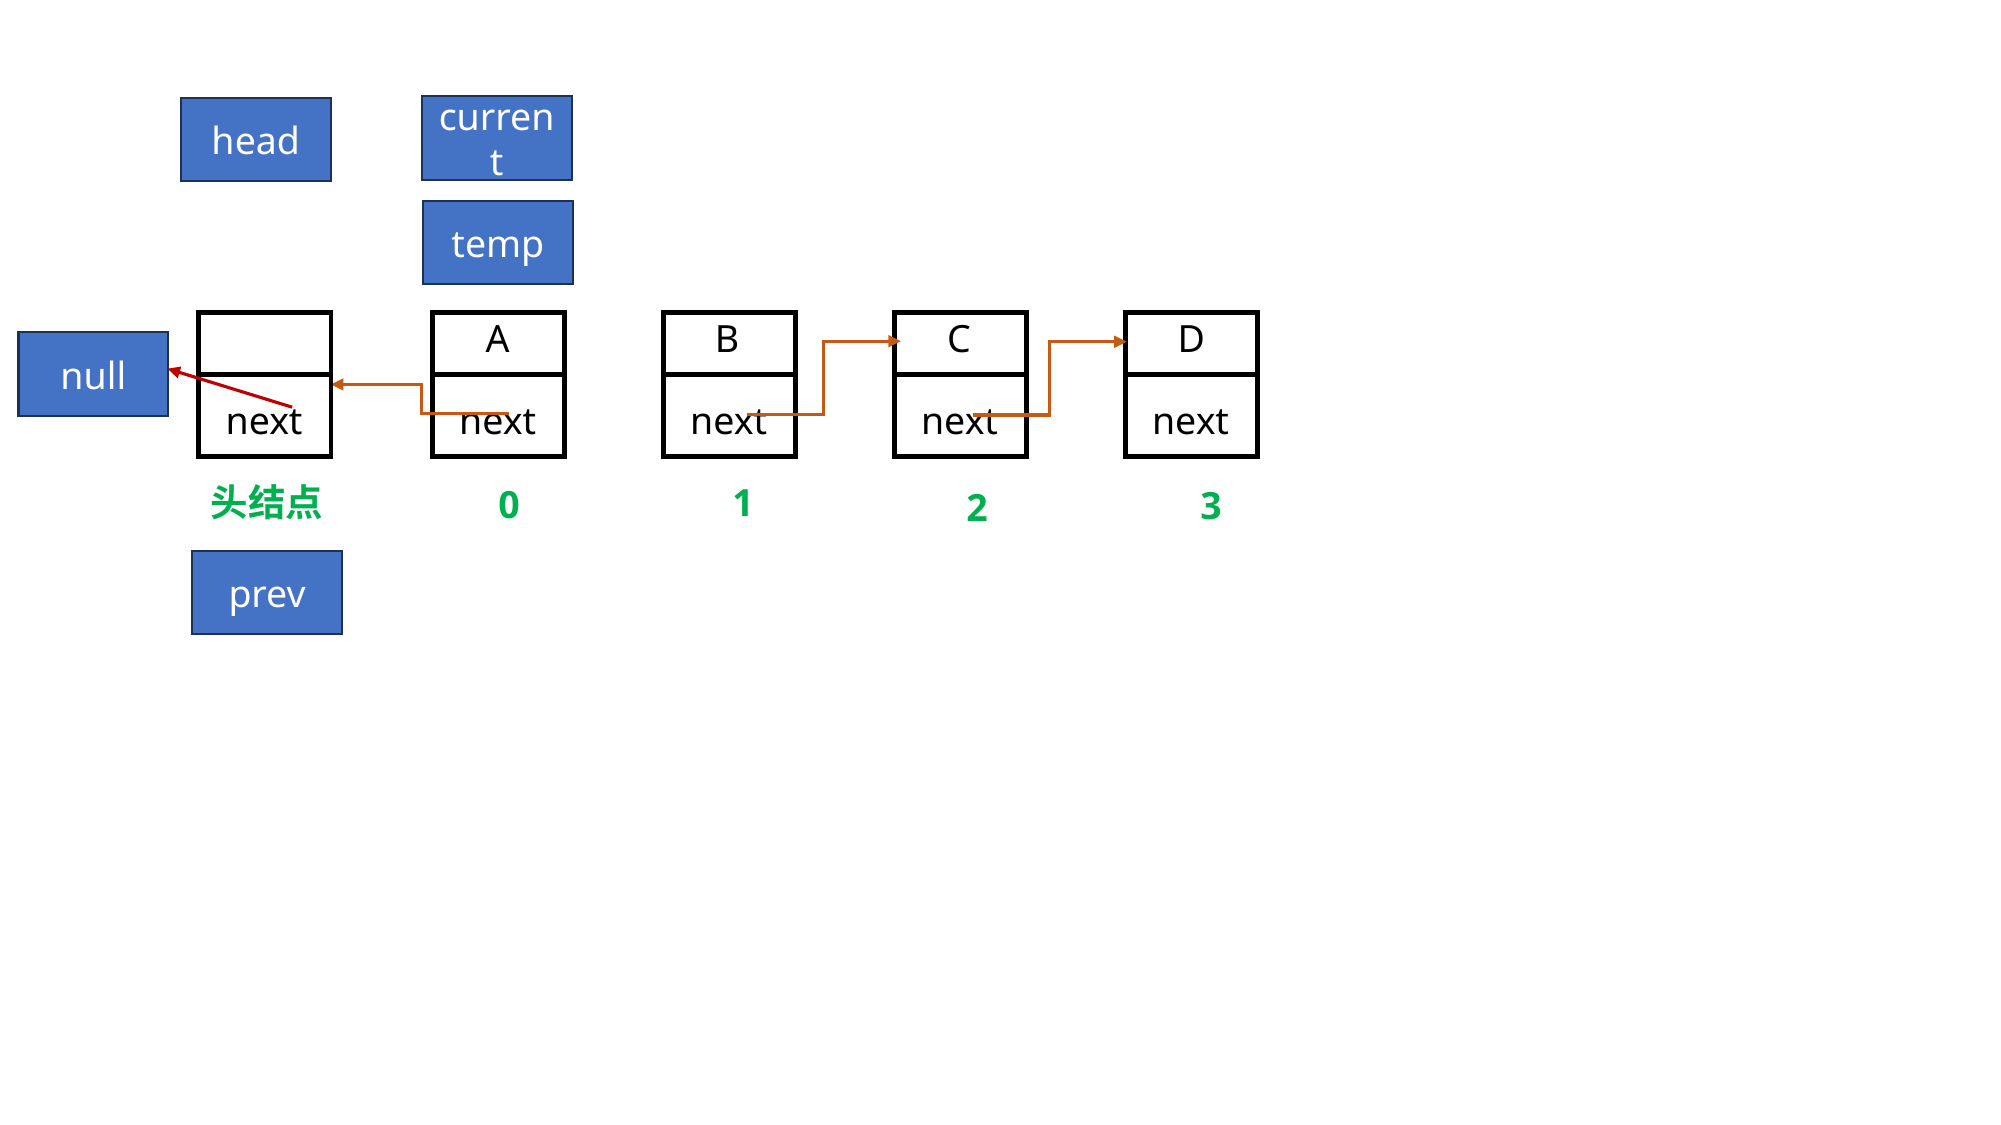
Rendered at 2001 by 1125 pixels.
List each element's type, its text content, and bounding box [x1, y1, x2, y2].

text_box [167, 368, 293, 408]
text_box 头结点 [196, 471, 339, 532]
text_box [972, 341, 1127, 415]
text_box 1 [717, 471, 769, 532]
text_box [663, 308, 796, 457]
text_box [198, 308, 332, 457]
text_box temp [422, 200, 574, 285]
text_box current [421, 95, 573, 181]
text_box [432, 308, 565, 457]
text_box 2 [951, 476, 1003, 537]
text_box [746, 341, 901, 415]
text_box head [180, 97, 332, 182]
text_box null [17, 331, 169, 417]
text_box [1125, 308, 1258, 457]
text_box 0 [483, 473, 535, 533]
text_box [894, 308, 1027, 457]
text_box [332, 384, 510, 414]
text_box prev [191, 550, 343, 635]
text_box 3 [1185, 474, 1237, 535]
